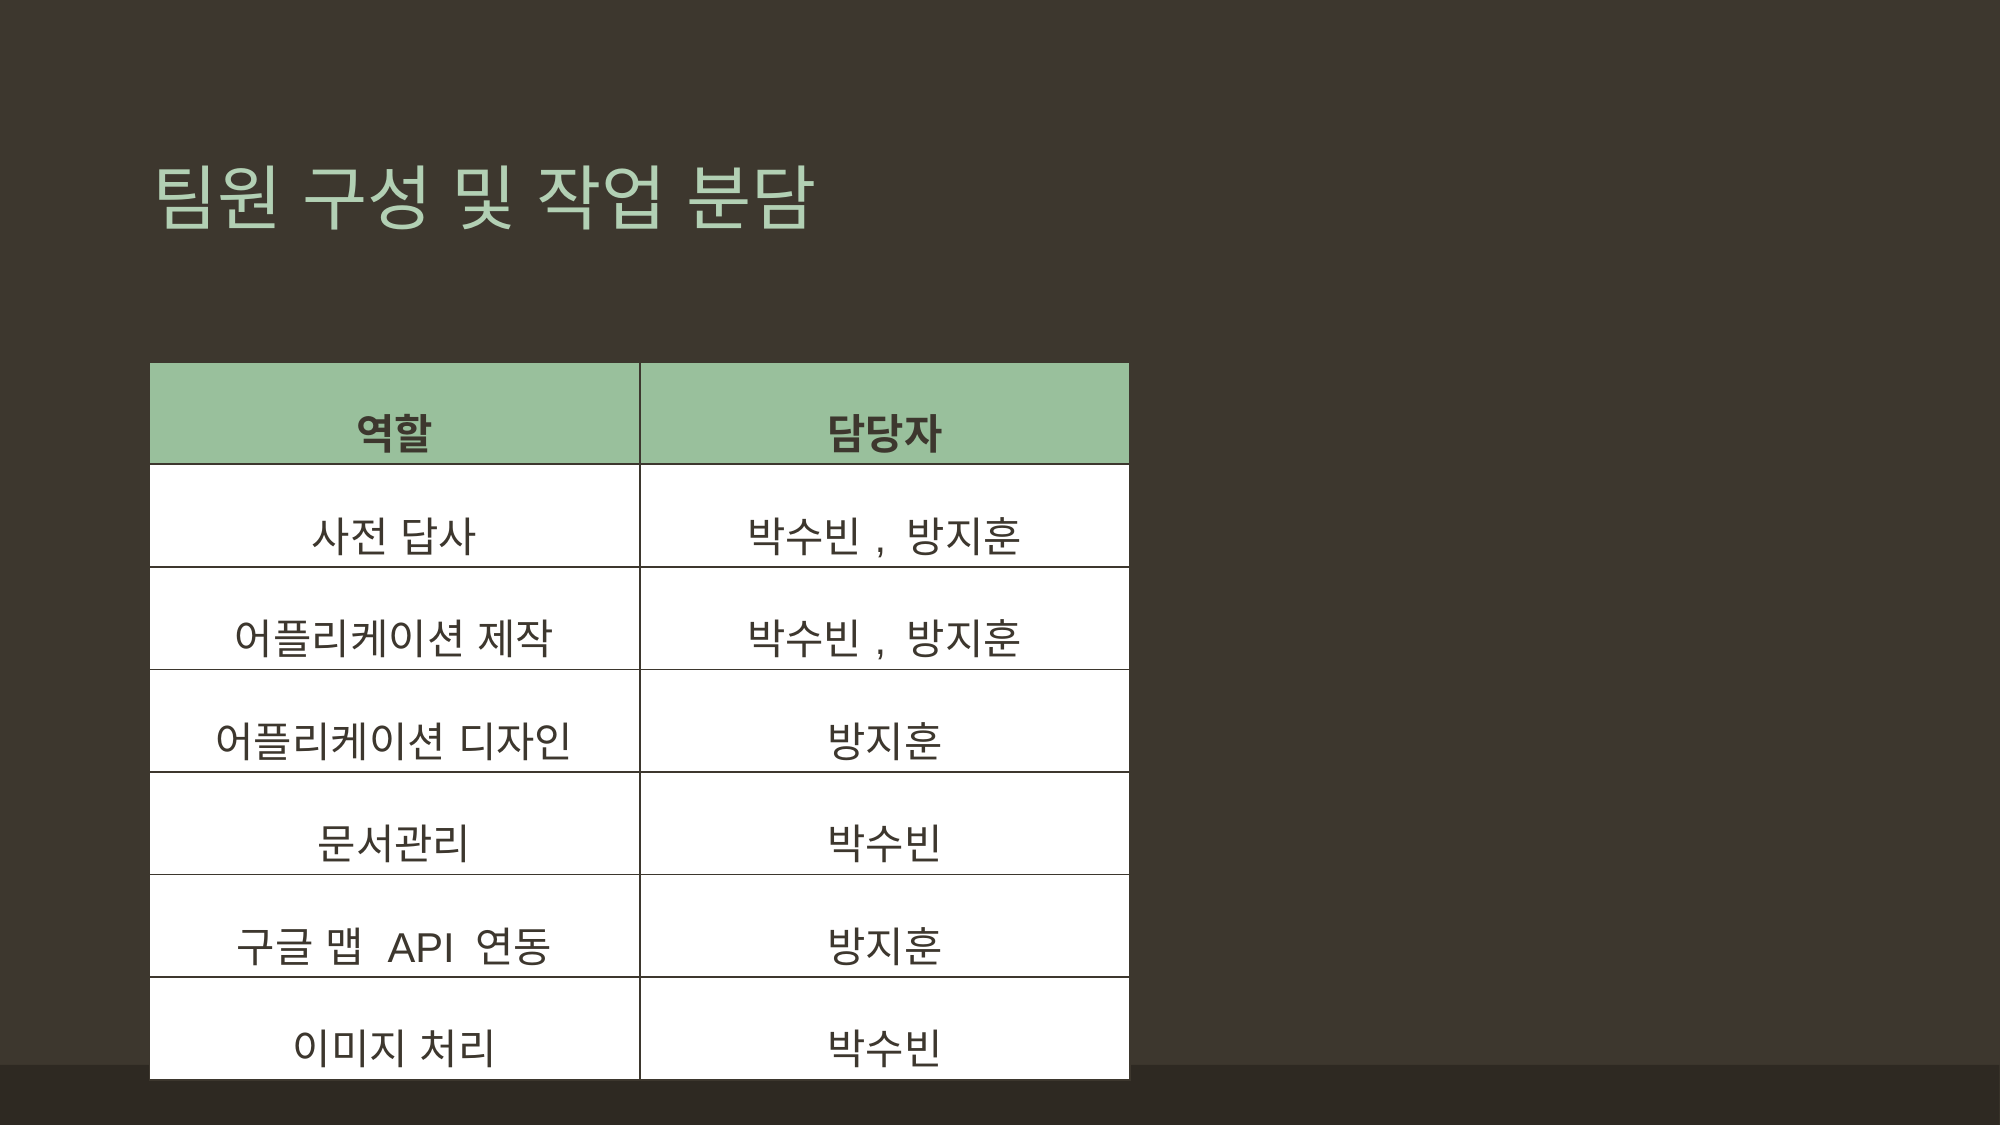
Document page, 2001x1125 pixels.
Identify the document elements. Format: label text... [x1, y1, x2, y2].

table_cell 이미지 처리 [150, 978, 639, 1079]
table_cell 문서관리 [150, 773, 639, 874]
table_cell 박수빈 [641, 978, 1129, 1079]
table_cell 구글 맵 API 연동 [150, 875, 639, 976]
table_cell 사전 답사 [150, 465, 639, 566]
table_cell 박수빈, 방지훈 [641, 568, 1129, 669]
table_cell 방지훈 [641, 670, 1129, 771]
table_cell 박수빈 [641, 773, 1129, 874]
title 팀원 구성 및 작업 분담 [137, 59, 1863, 248]
table_cell 어플리케이션 제작 [150, 568, 639, 669]
table_cell 방지훈 [641, 875, 1129, 976]
table_cell 박수빈, 방지훈 [641, 465, 1129, 566]
table_cell 어플리케이션 디자인 [150, 670, 639, 771]
table_header 담당자 [641, 363, 1129, 463]
table_header 역할 [150, 363, 639, 463]
